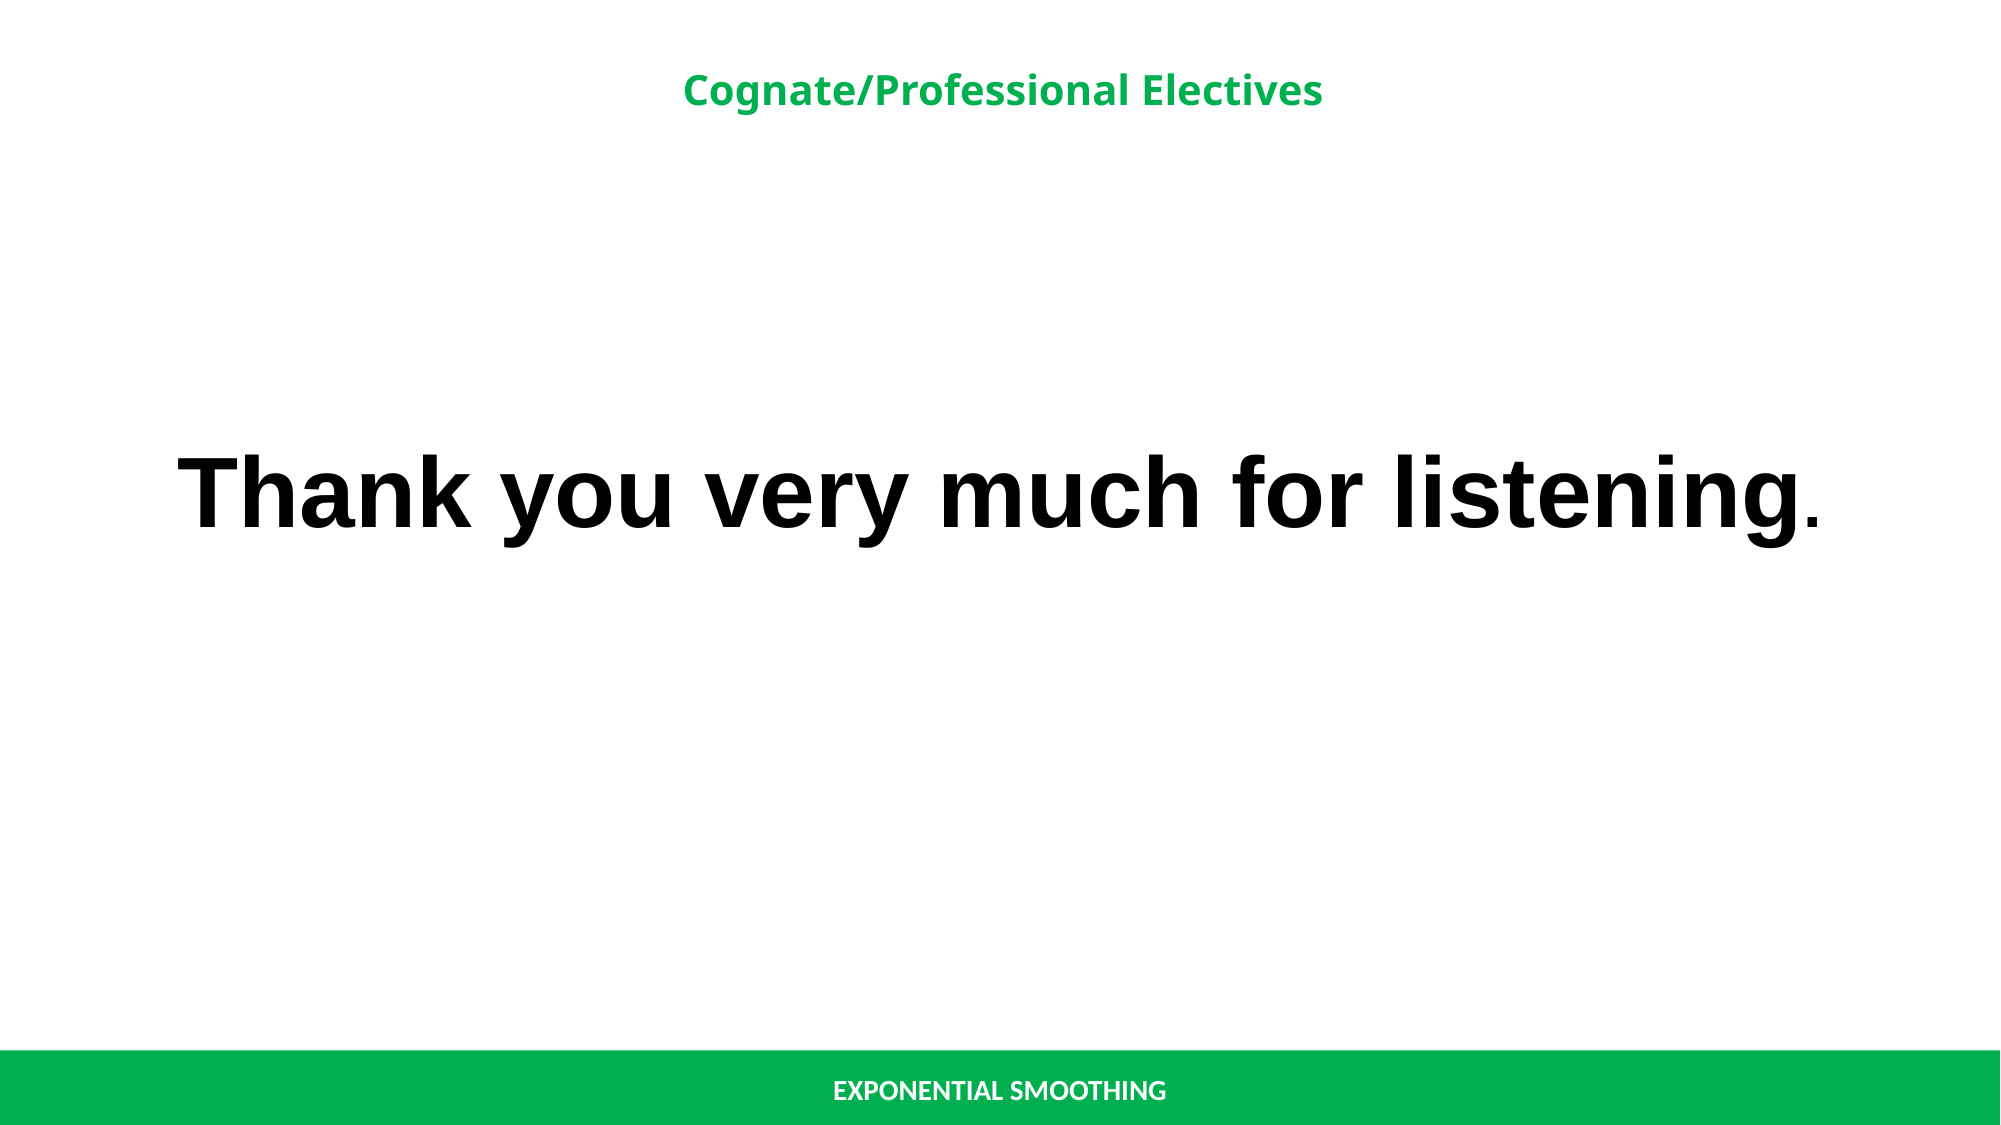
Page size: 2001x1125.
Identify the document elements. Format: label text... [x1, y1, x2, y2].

text_box Thank you very much for listening. [118, 420, 1882, 555]
